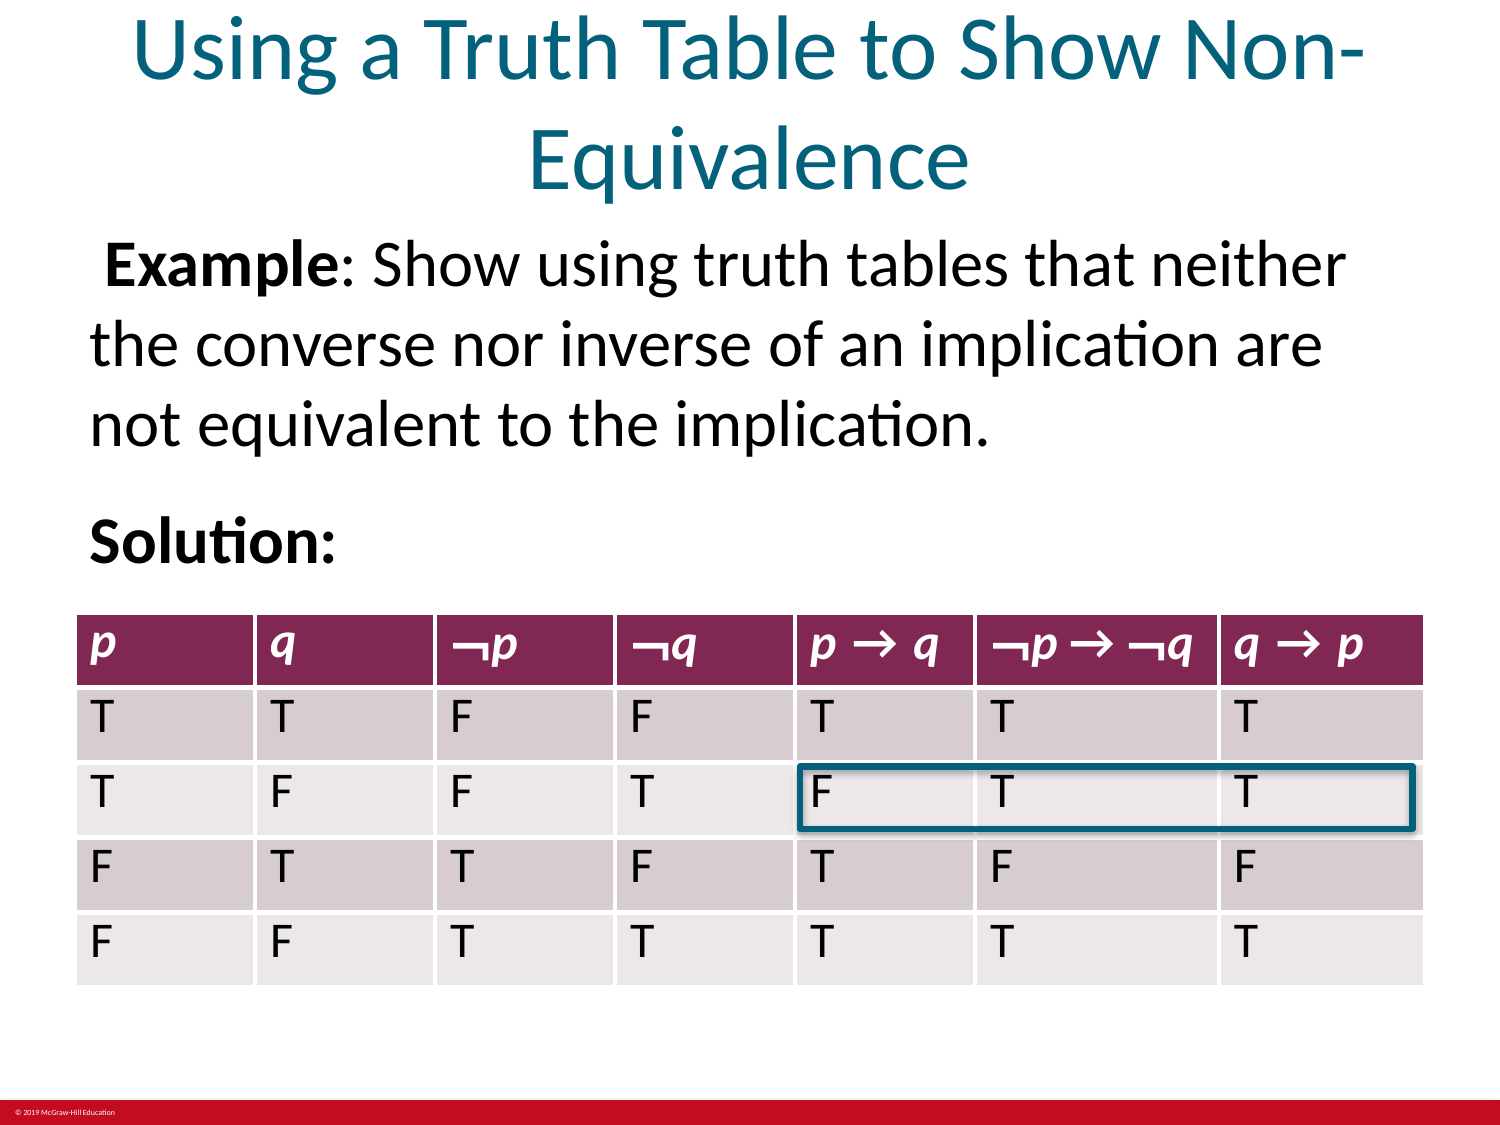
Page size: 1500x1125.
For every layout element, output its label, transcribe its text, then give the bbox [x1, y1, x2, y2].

table_header p → q [797, 615, 973, 685]
table_header q → p [1221, 615, 1423, 685]
table_header ¬p → ¬q [977, 615, 1217, 685]
table_cell T [1221, 690, 1423, 760]
table_cell F [77, 840, 253, 910]
table_cell T [437, 840, 613, 910]
table_header ¬p [437, 615, 613, 685]
table_cell F [257, 765, 433, 835]
table_cell T [1412, 765, 1423, 835]
text_box [799, 766, 1413, 830]
table_cell T [617, 765, 793, 835]
table_cell T [977, 915, 1217, 985]
table_cell F [437, 690, 613, 760]
table_cell F [1221, 840, 1423, 910]
table_cell F [977, 840, 1217, 910]
table_cell T [257, 840, 433, 910]
table_cell T [1221, 915, 1423, 985]
table_cell T [77, 765, 253, 835]
table_cell T [797, 690, 973, 760]
table_cell T [77, 690, 253, 760]
list Example: Show using truth tables that neither the converse nor inverse of an implication are not equivalent to the implication. Solution: [75, 212, 1440, 588]
table_header p [77, 615, 253, 685]
table_cell F [77, 915, 253, 985]
table_header ¬q [617, 615, 793, 685]
table_cell T [437, 915, 613, 985]
table_cell T [617, 915, 793, 985]
table_cell T [797, 840, 973, 910]
table_cell F [257, 915, 433, 985]
table_cell T [257, 690, 433, 760]
table_cell F [437, 765, 613, 835]
table_cell F [617, 690, 793, 760]
table_cell T [797, 915, 973, 985]
table_cell T [977, 690, 1217, 760]
table_header q [257, 615, 433, 685]
title Using a Truth Table to Show Non-Equivalence [0, 0, 1500, 195]
table_cell F [617, 840, 793, 910]
